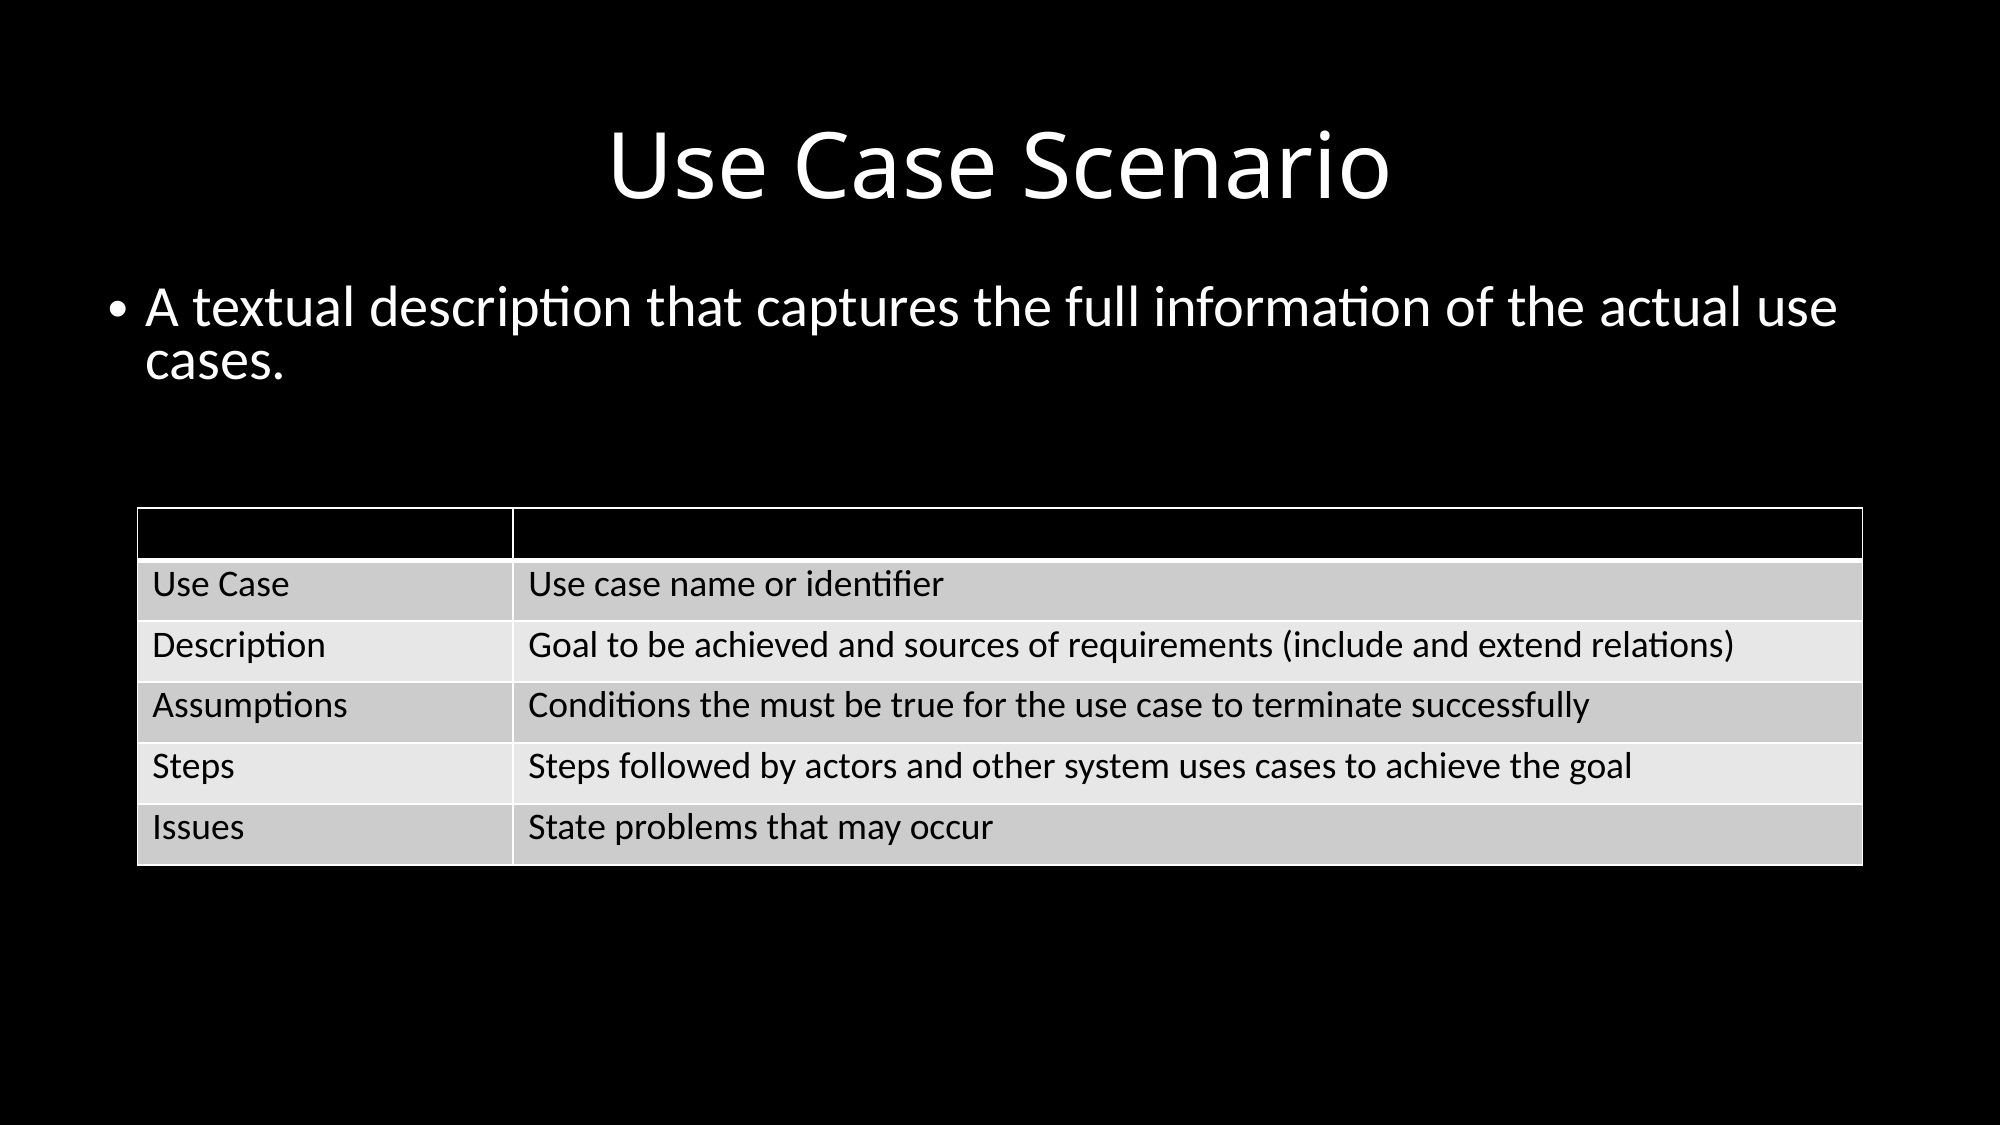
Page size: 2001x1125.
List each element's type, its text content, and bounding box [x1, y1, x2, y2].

title Use Case Scenario [137, 59, 1863, 277]
text_box A textual description that captures the full information of the actual use cases. [92, 277, 1863, 1014]
